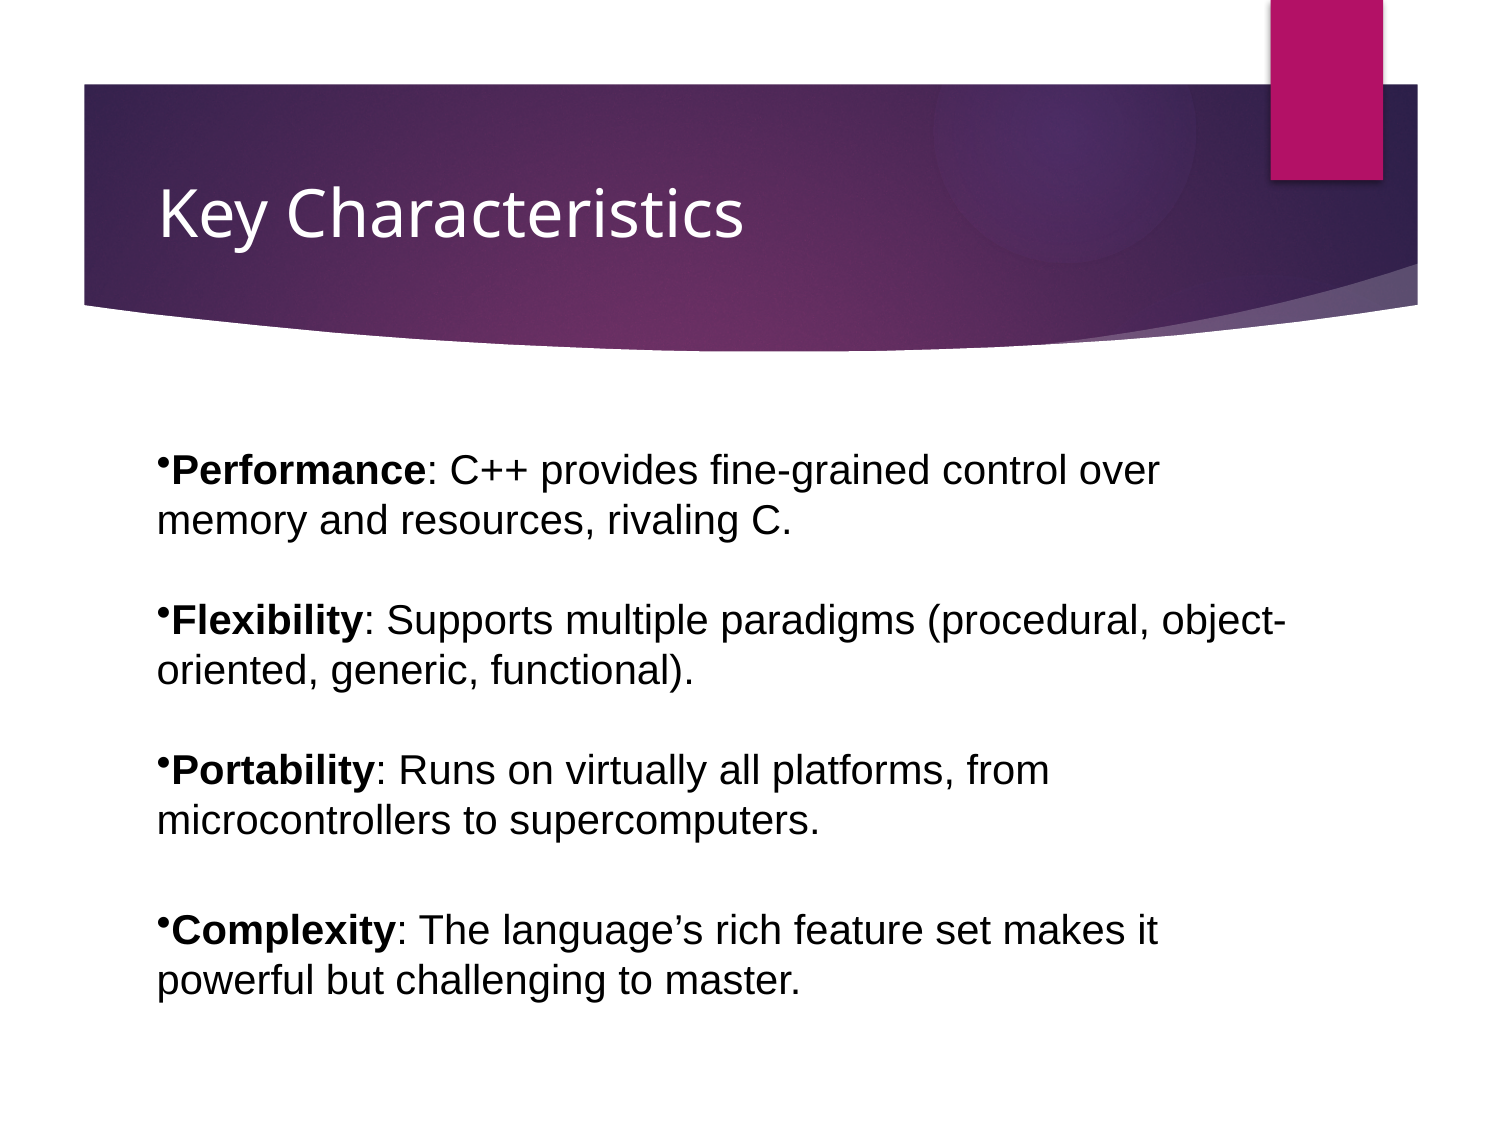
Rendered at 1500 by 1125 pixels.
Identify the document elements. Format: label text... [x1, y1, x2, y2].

title Key Characteristics [142, 152, 1183, 269]
list Performance: C++ provides fine-grained control over memory and resources, rivaling C. Flexibility: Supports multiple paradigms (procedural, object-oriented, generic, functional). Portability: Runs on virtually all platforms, from microcontrollers to supercomputers. Complexity: The language’s rich feature set makes it powerful but challenging to master. [141, 396, 1338, 1049]
